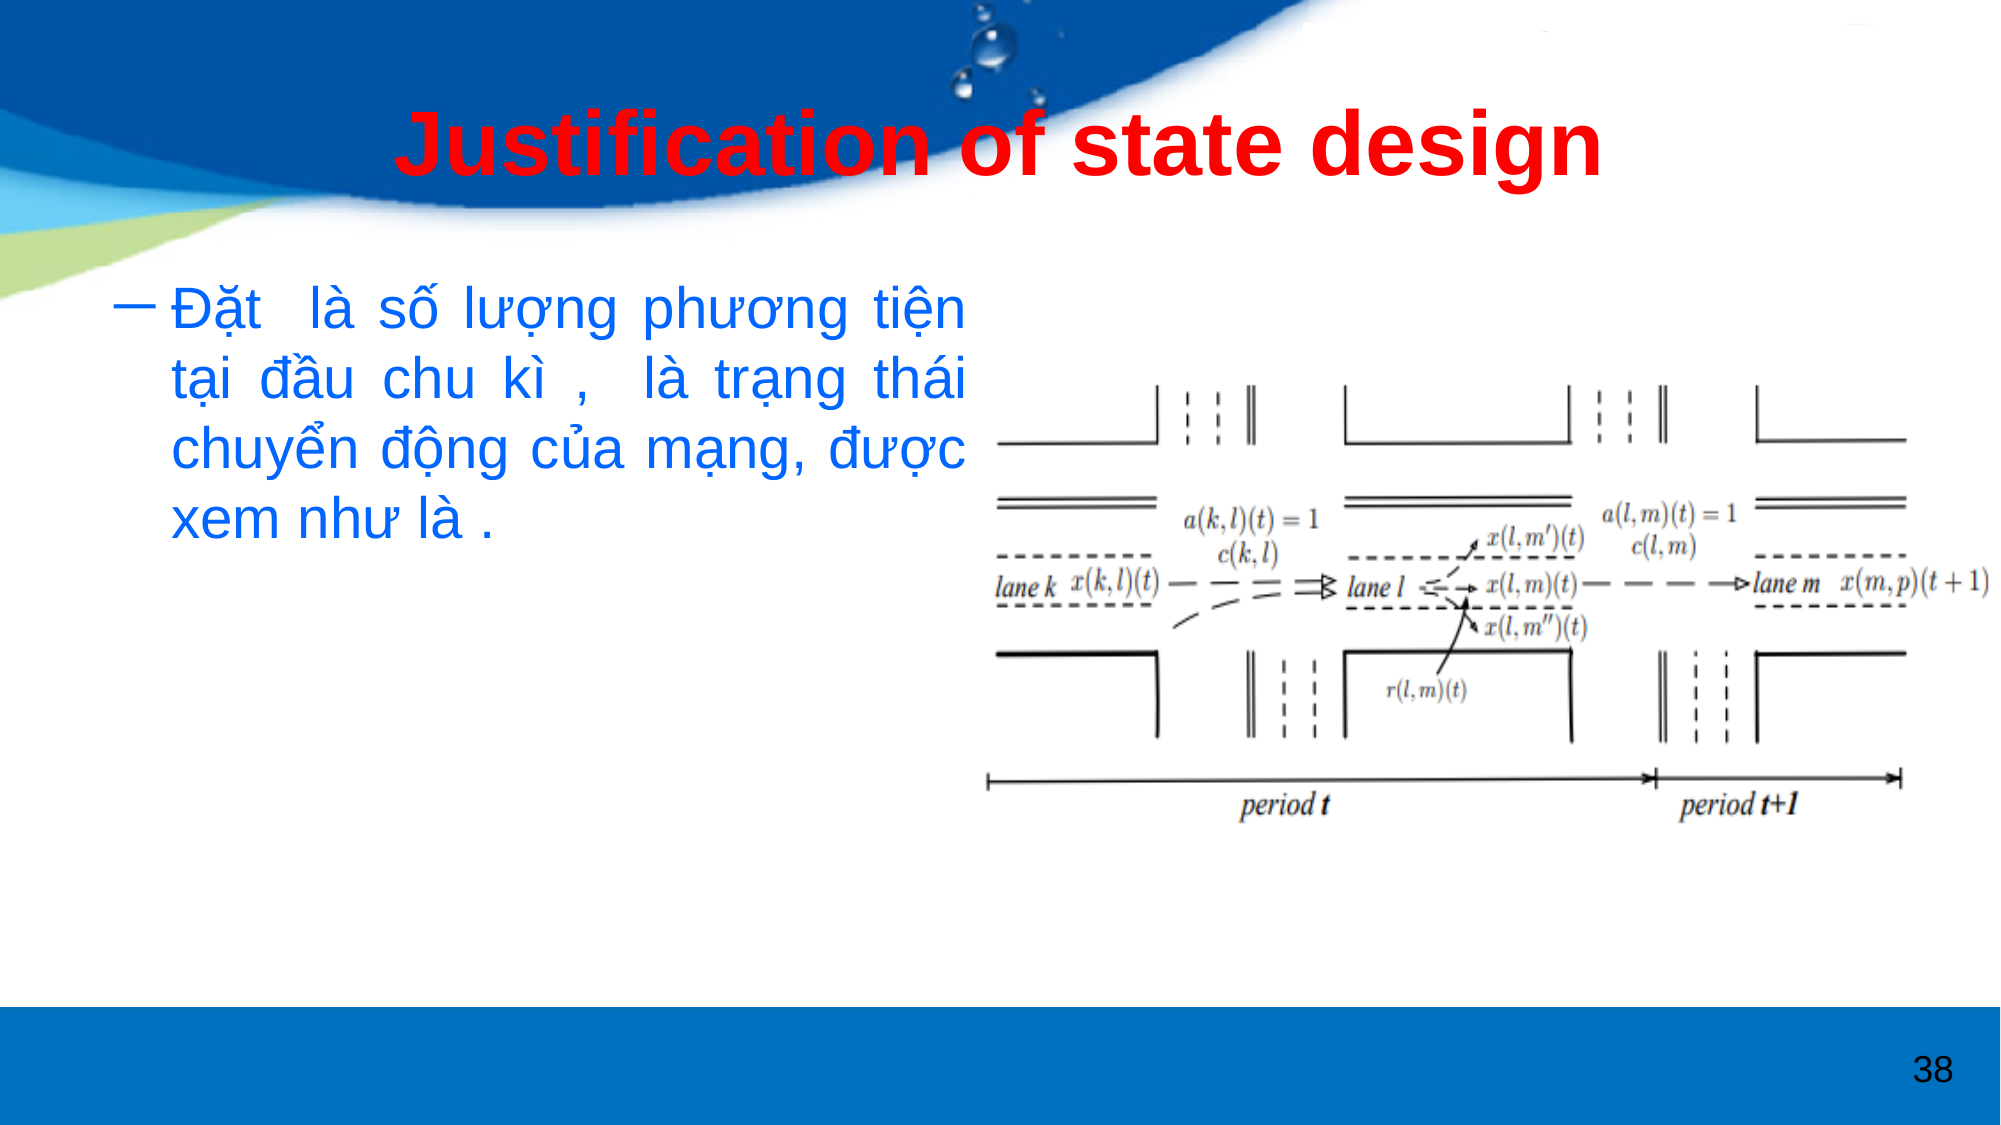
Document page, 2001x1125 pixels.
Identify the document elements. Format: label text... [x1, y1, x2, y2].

picture [0, 0, 2001, 1125]
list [983, 373, 1999, 830]
title Justification of state design [99, 45, 1900, 233]
